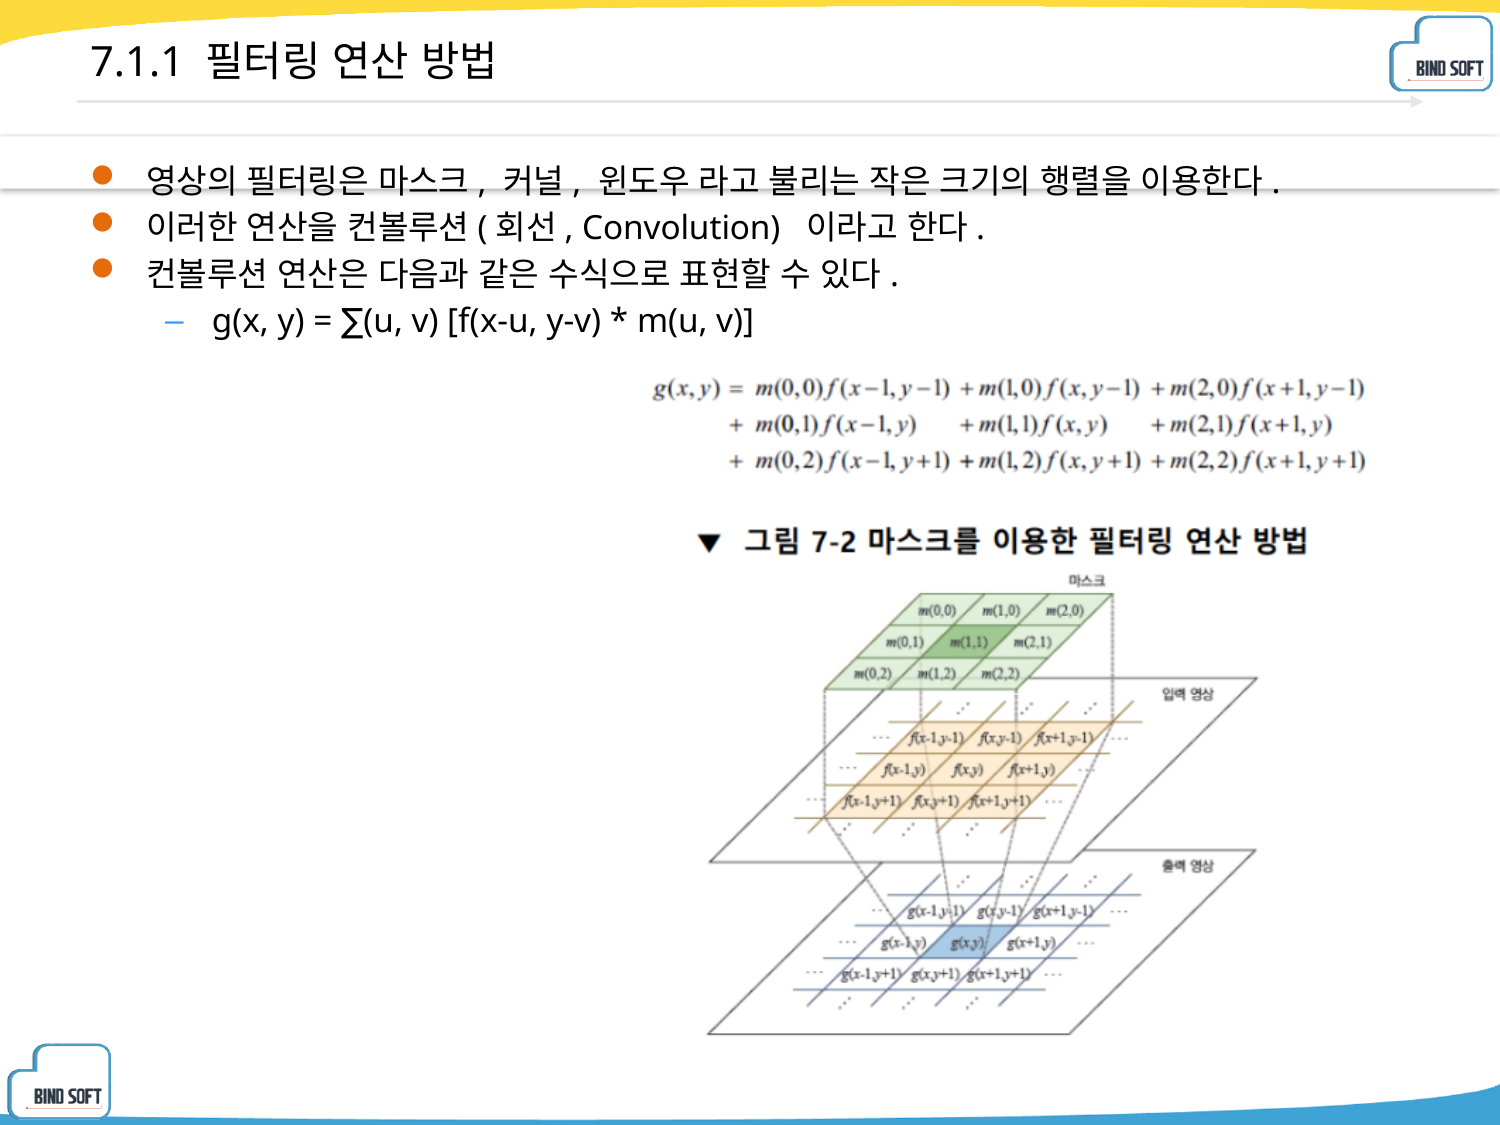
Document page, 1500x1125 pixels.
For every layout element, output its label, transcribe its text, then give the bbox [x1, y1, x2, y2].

title 7.1.1 필터링 연산 방법 [75, 11, 1425, 108]
picture [0, 0, 1500, 96]
picture [631, 369, 1372, 1052]
list 영상의 필터링은 마스크, 커널, 윈도우 라고 불리는 작은 크기의 행렬을 이용한다. 이러한 연산을 컨볼루션(회선, Convolution) 이라고 한다. 컨볼루션 연산은 다음과 같은 수식으로 표현할 수 있다. g(x, y) = ∑(u, v) [f(x-u, y-v) * m(u, v)] [75, 152, 1425, 1055]
picture [0, 1003, 1500, 1125]
